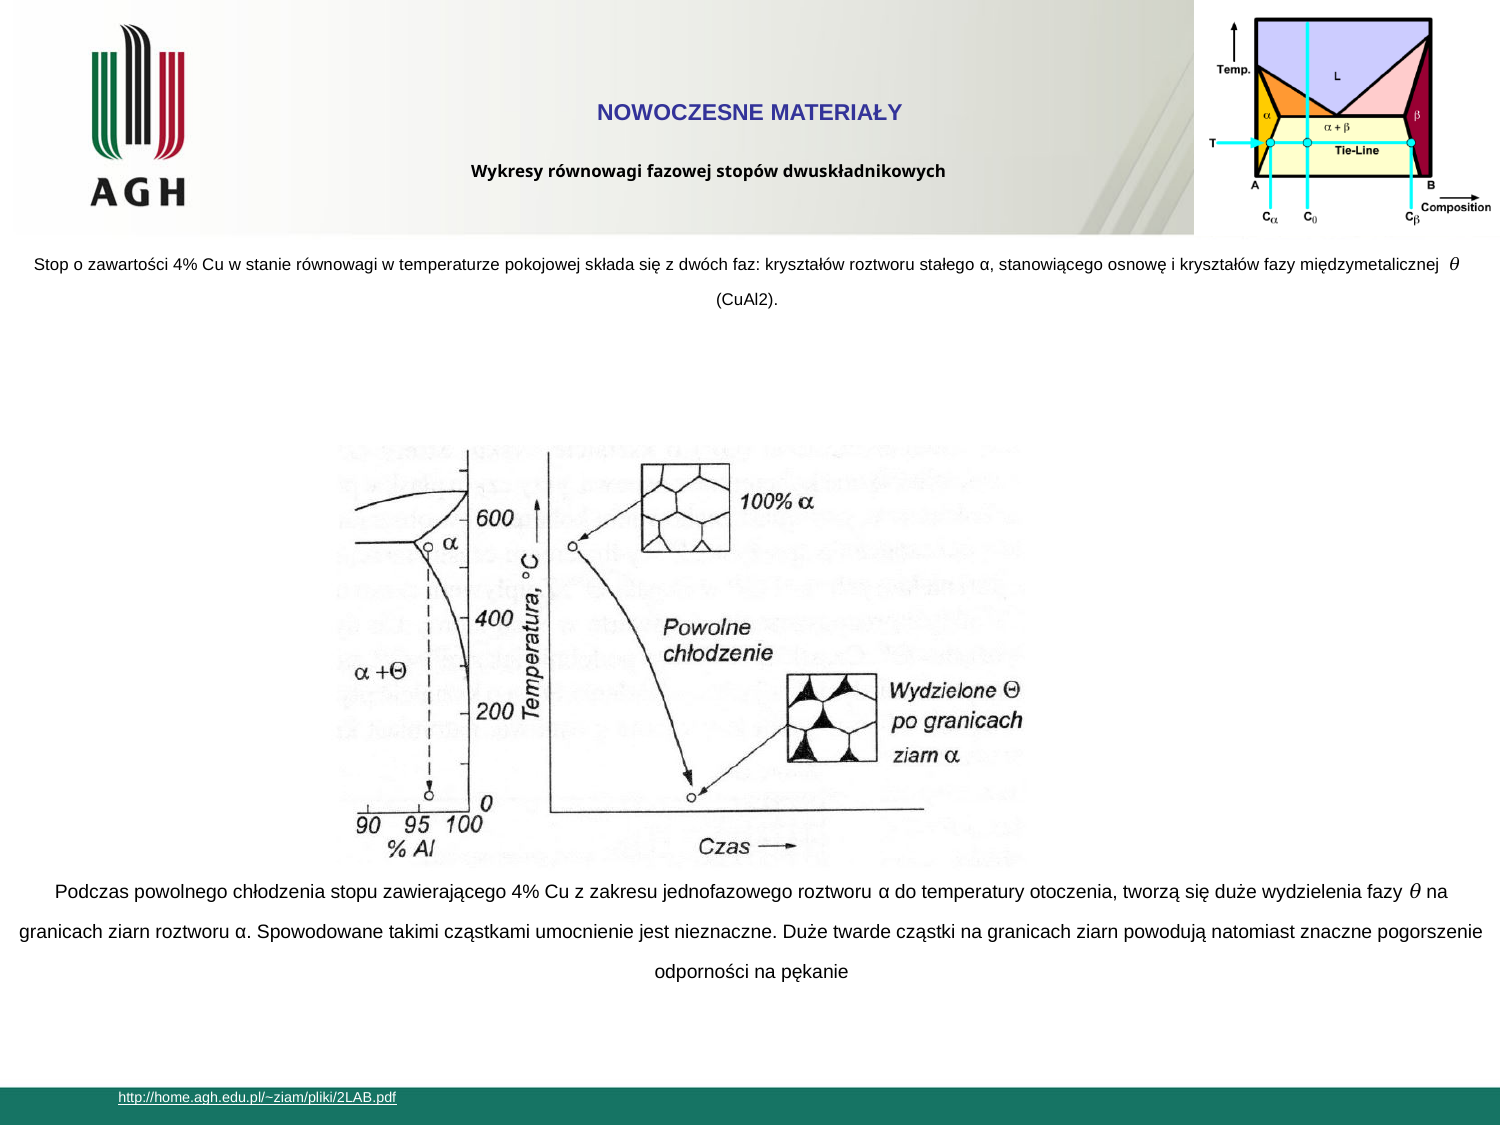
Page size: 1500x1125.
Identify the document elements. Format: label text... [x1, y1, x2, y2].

text_box http://home.agh.edu.pl/~ziam/pliki/2LAB.pdf [103, 1079, 412, 1125]
text_box Wykresy równowagi fazowej stopów dwuskładnikowych [218, 148, 1188, 204]
text_box Stop o zawartości 4% Cu w stanie równowagi w temperaturze pokojowej składa się z dwóch faz: kryształów roztworu stałego α, stanowiącego osnowę i kryształów fazy międzymetalicznej 𝜃 (CuAl2). [0, 244, 1496, 330]
picture [0, 0, 1500, 1125]
text_box Podczas powolnego chłodzenia stopu zawierającego 4% Cu z zakresu jednofazowego roztworu α do temperatury otoczenia, tworzą się duże wydzielenia fazy 𝜃 na granicach ziarn roztworu α. Spowodowane takimi cząstkami umocnienie jest nieznaczne. Duże twarde cząstki na granicach ziarn powodują natomiast znaczne pogorszenie odporności na pękanie [3, 870, 1500, 1005]
text_box NOWOCZESNE MATERIAŁY [584, 98, 916, 149]
